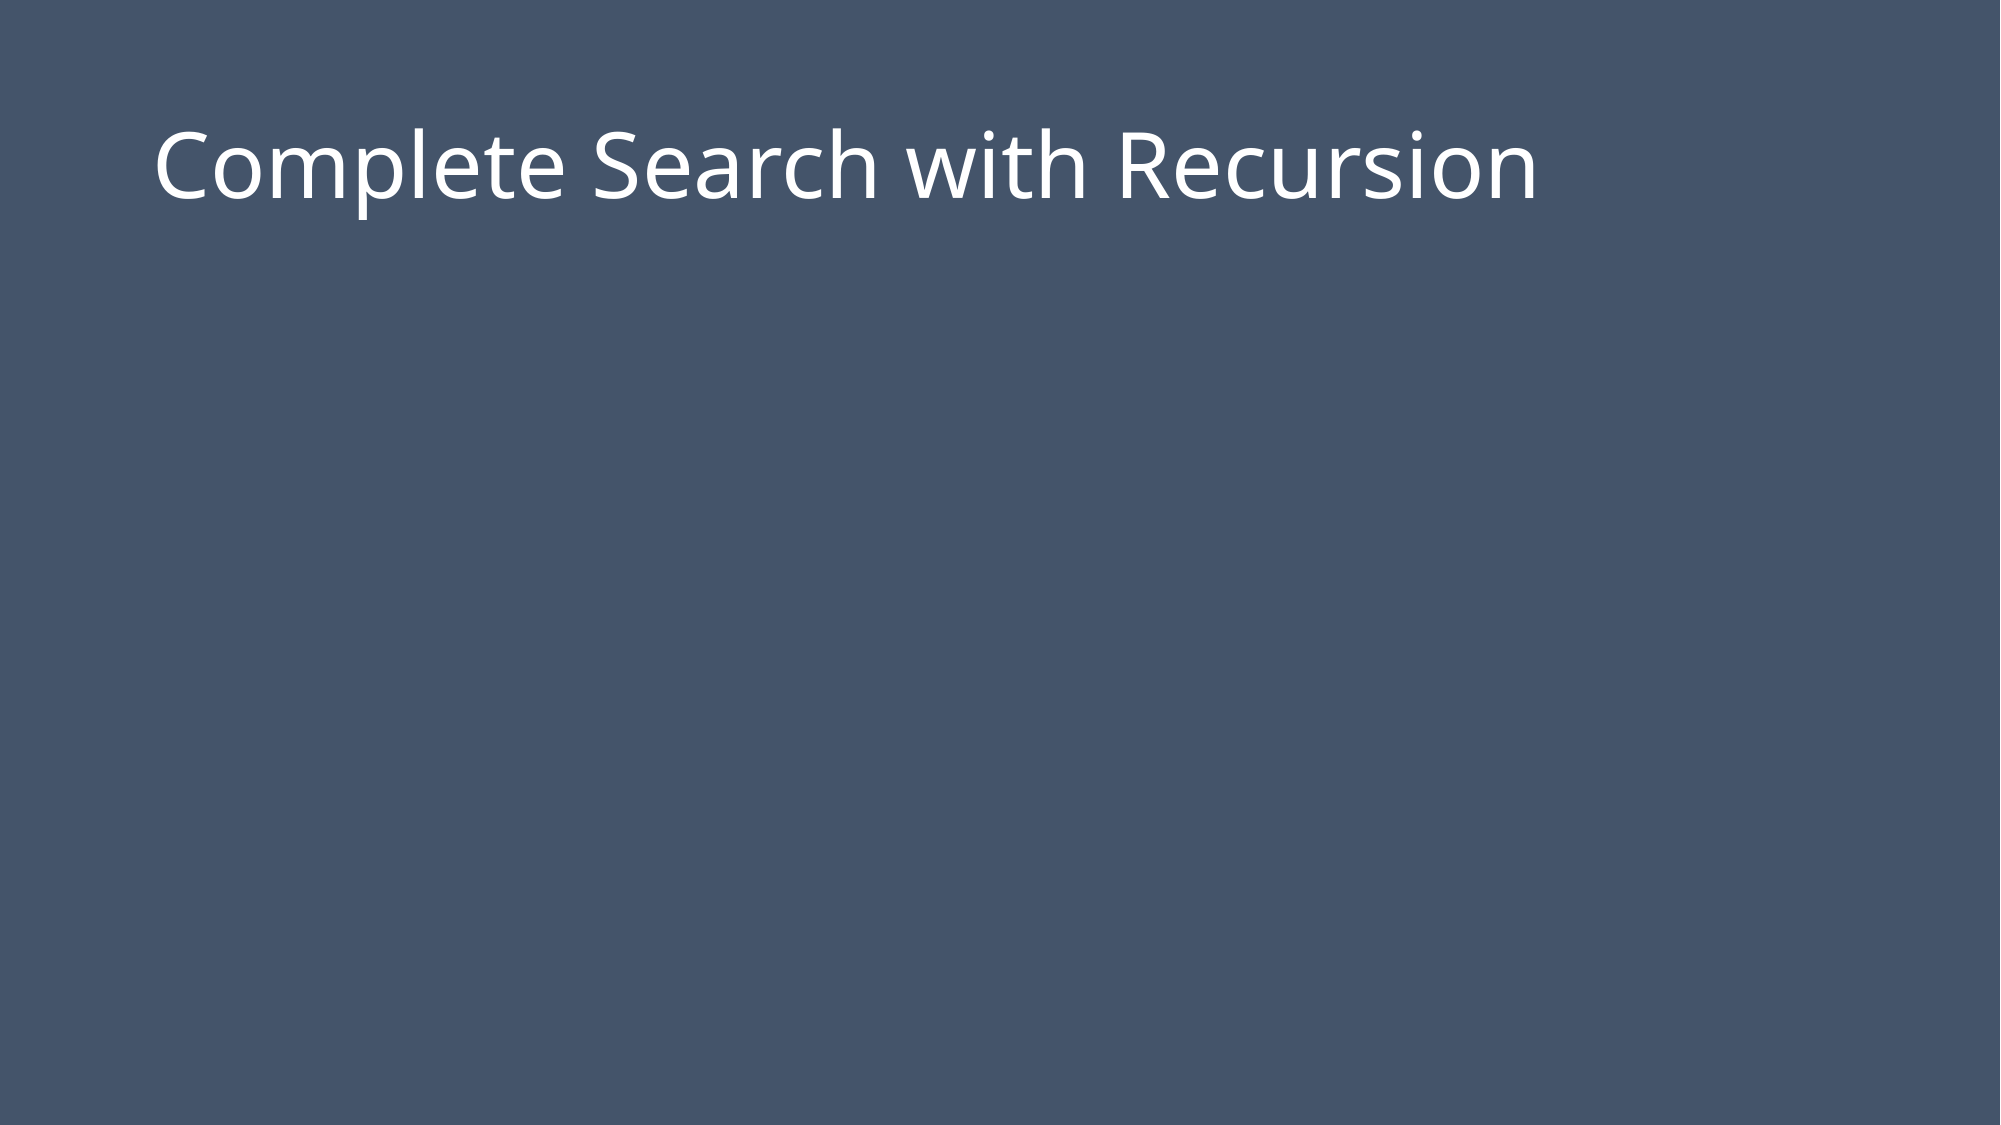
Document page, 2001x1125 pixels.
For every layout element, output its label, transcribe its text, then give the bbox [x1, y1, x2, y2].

title Complete Search with Recursion [137, 59, 1863, 278]
